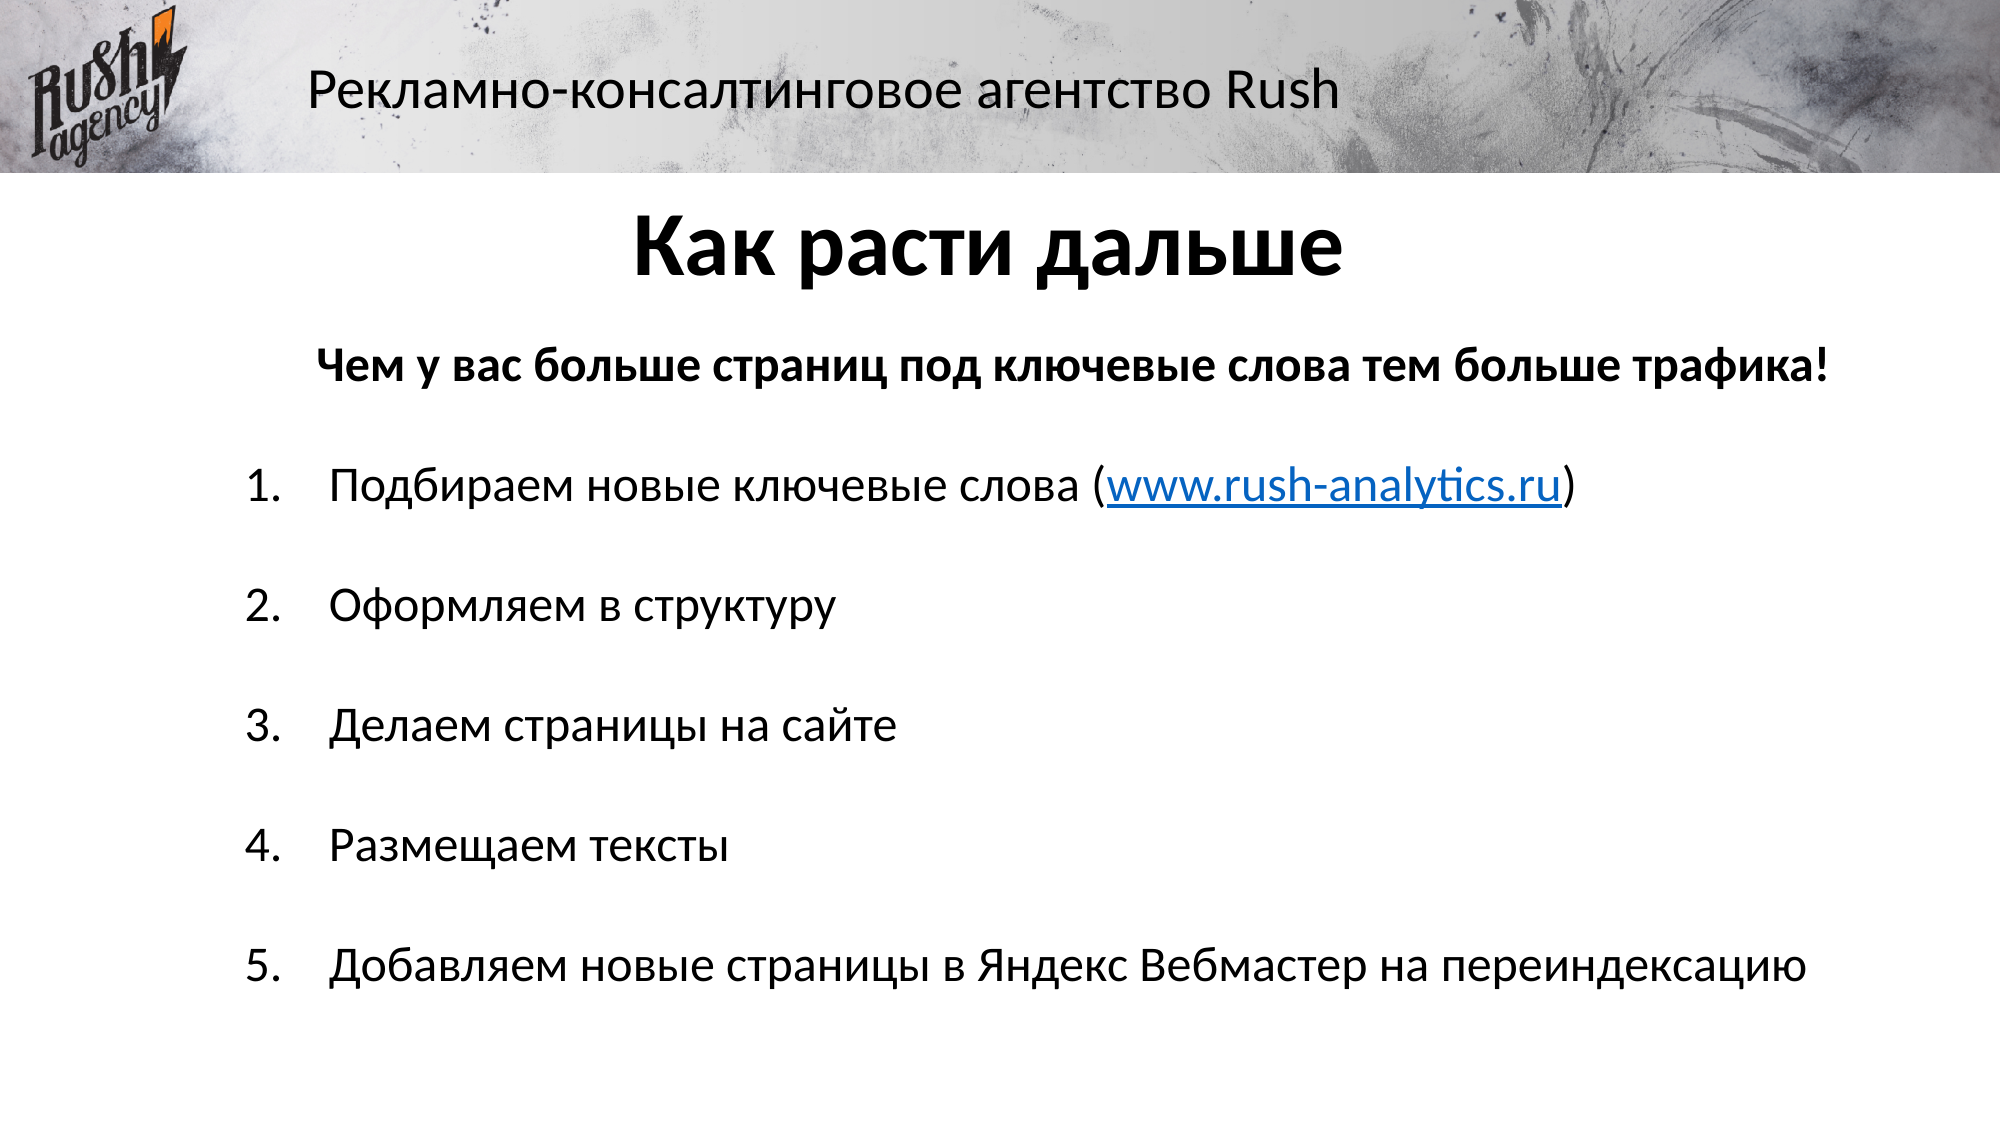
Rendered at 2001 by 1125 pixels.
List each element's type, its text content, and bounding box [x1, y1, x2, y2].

text_box Как расти дальше [127, 173, 1853, 303]
picture [0, 0, 2000, 173]
text_box Чем у вас больше страниц под ключевые слова тем больше трафика! Подбираем новые ключевые слова (www.rush-analytics.ru) Оформляем в структуру Делаем страницы на сайте Размещаем тексты Добавляем новые страницы в Яндекс Вебмастер на переиндексацию [229, 323, 1918, 1059]
